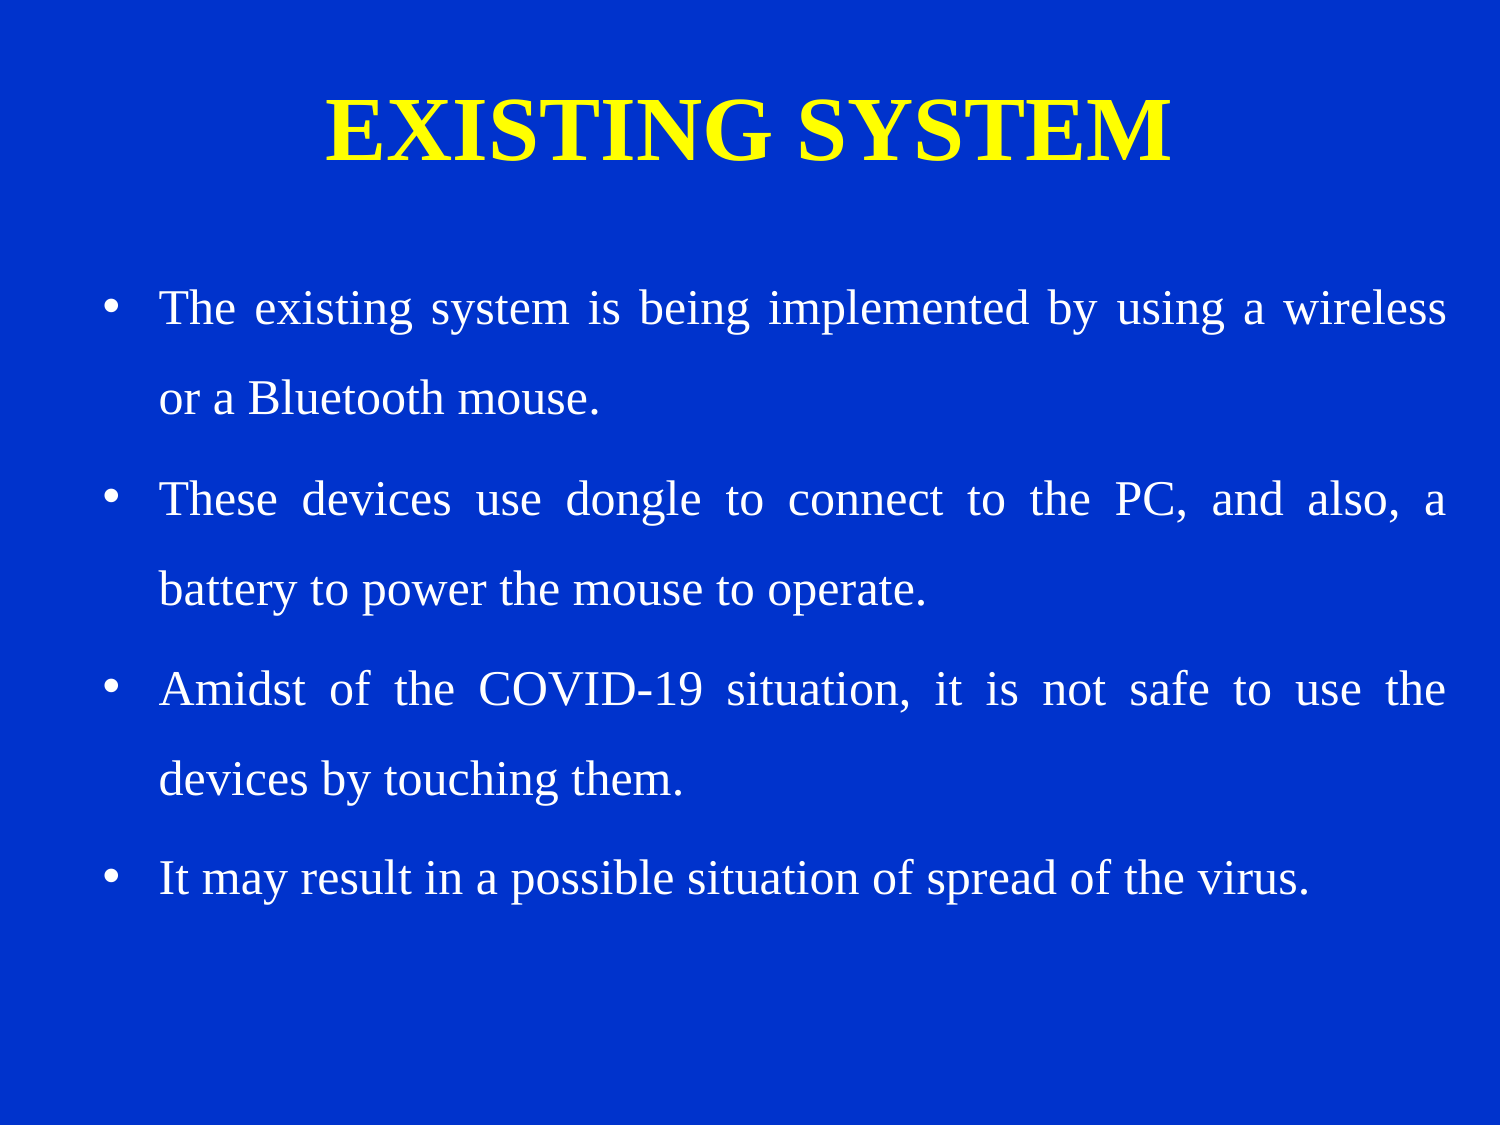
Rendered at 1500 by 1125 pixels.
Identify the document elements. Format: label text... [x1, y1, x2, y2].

list The existing system is being implemented by using a wireless or a Bluetooth mouse. These devices use dongle to connect to the PC, and also, a battery to power the mouse to operate. Amidst of the COVID-19 situation, it is not safe to use the devices by touching them. It may result in a possible situation of spread of the virus. [87, 237, 1463, 1032]
title EXISTING SYSTEM [112, 74, 1388, 173]
